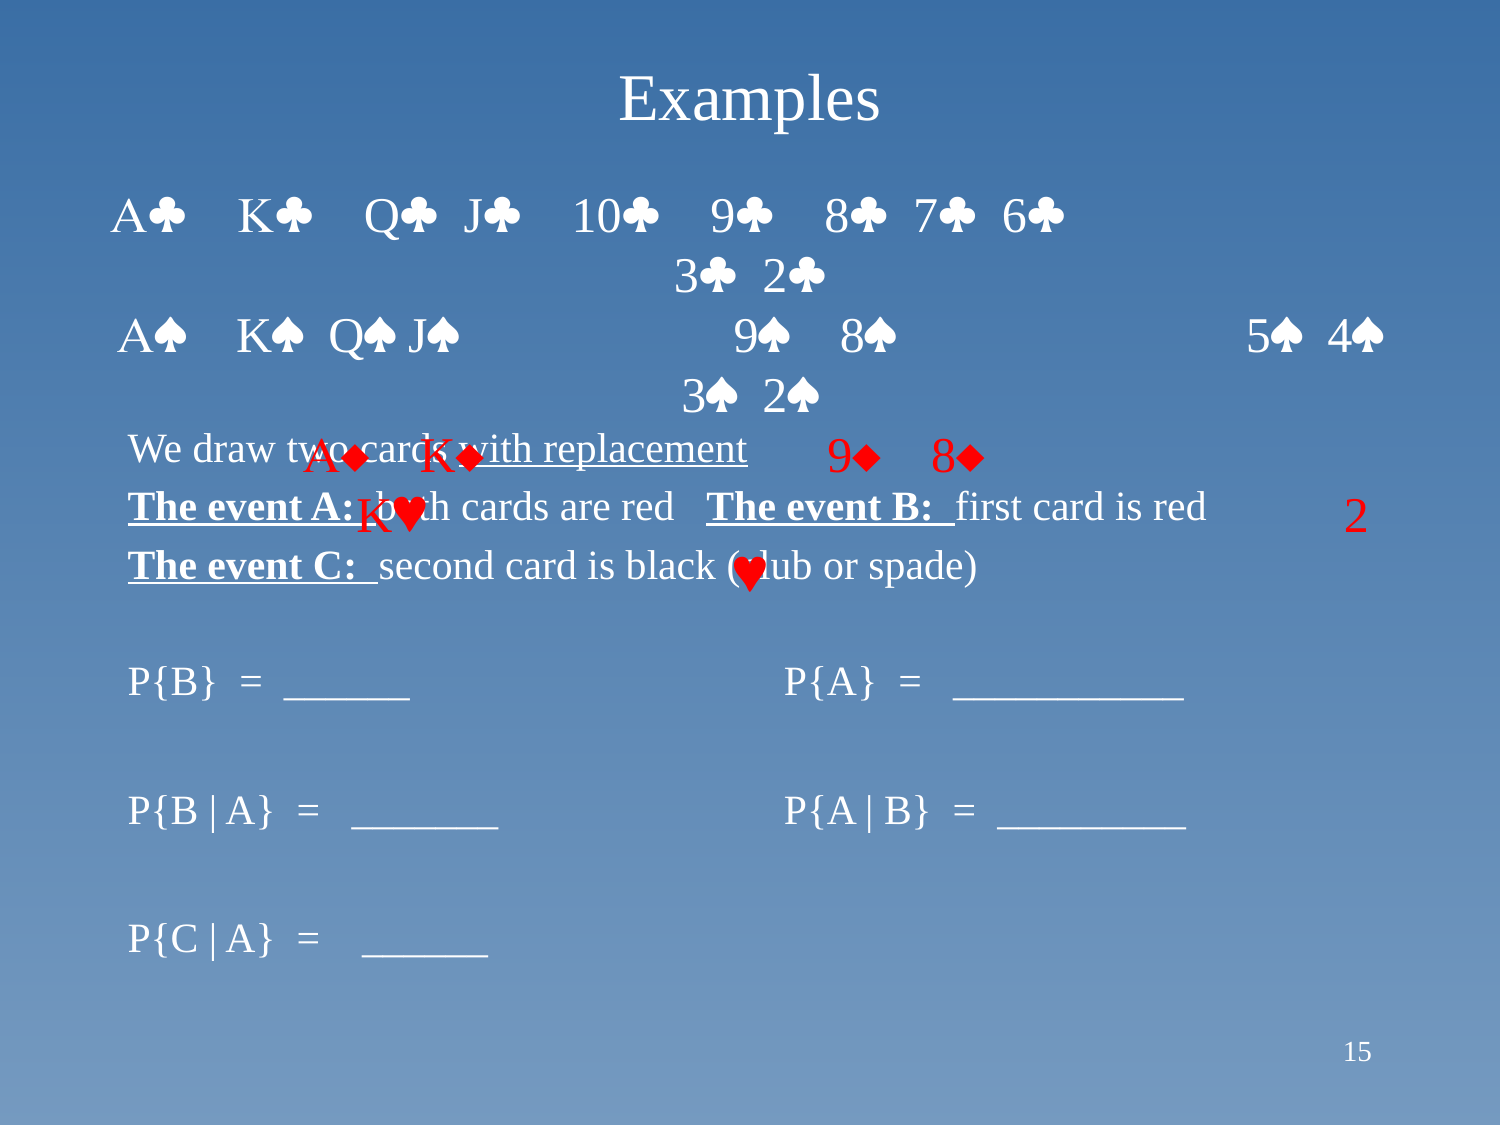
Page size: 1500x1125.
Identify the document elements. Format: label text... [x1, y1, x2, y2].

list We draw two cards with replacement The event A: both cards are red The event B: first card is red The event C: second card is black (club or spade) P{B} = ______ P{A} = ___________ P{B | A} = _______ P{A | B} = _________ P{C | A} = ______ [112, 610, 1388, 1001]
slide_number 15 [1074, 1024, 1388, 1101]
text_box A K Q J 10 9 8 7 6 3 2 A K Q J 9 8 5 4 3 2 A K 9 8 K 2  [87, 174, 1413, 610]
title Examples [112, 24, 1388, 163]
